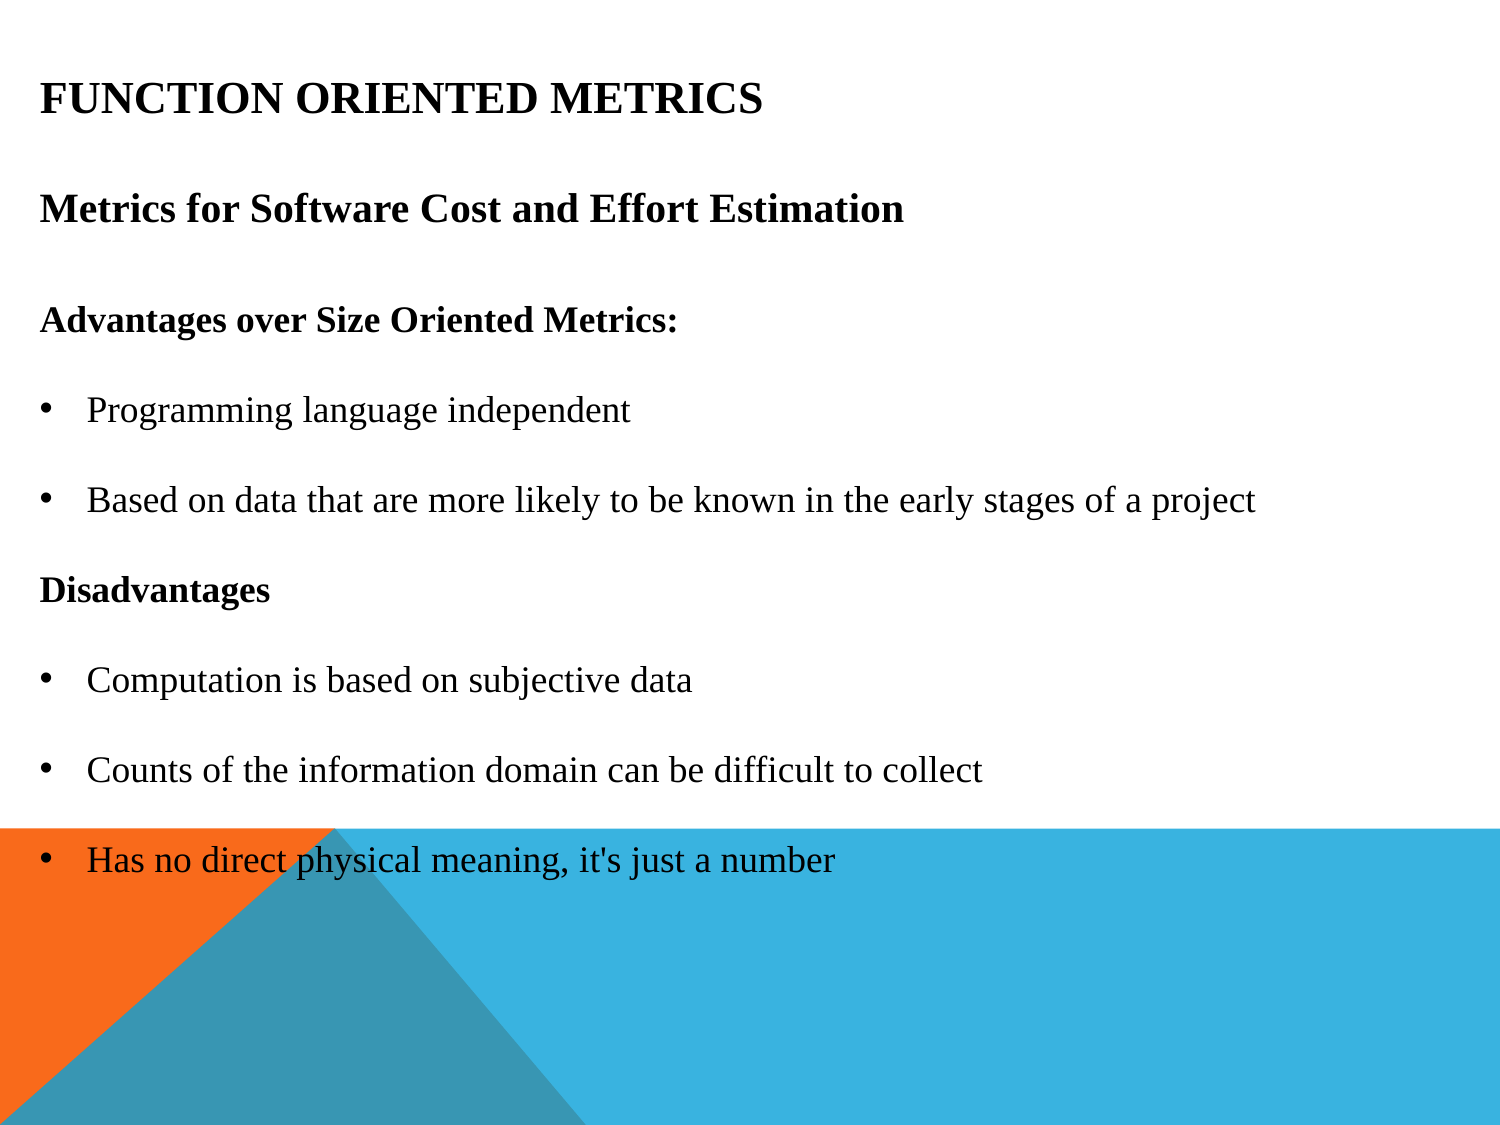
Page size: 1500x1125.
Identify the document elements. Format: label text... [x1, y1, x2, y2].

text_box Advantages over Size Oriented Metrics: Programming language independent Based on data that are more likely to be known in the early stages of a project Disadvantages Computation is based on subjective data Counts of the information domain can be difficult to collect Has no direct physical meaning, it's just a number [24, 242, 1463, 888]
text_box function Oriented Metrics [24, 49, 1259, 140]
text_box Metrics for Software Cost and Effort Estimation [24, 123, 1047, 239]
